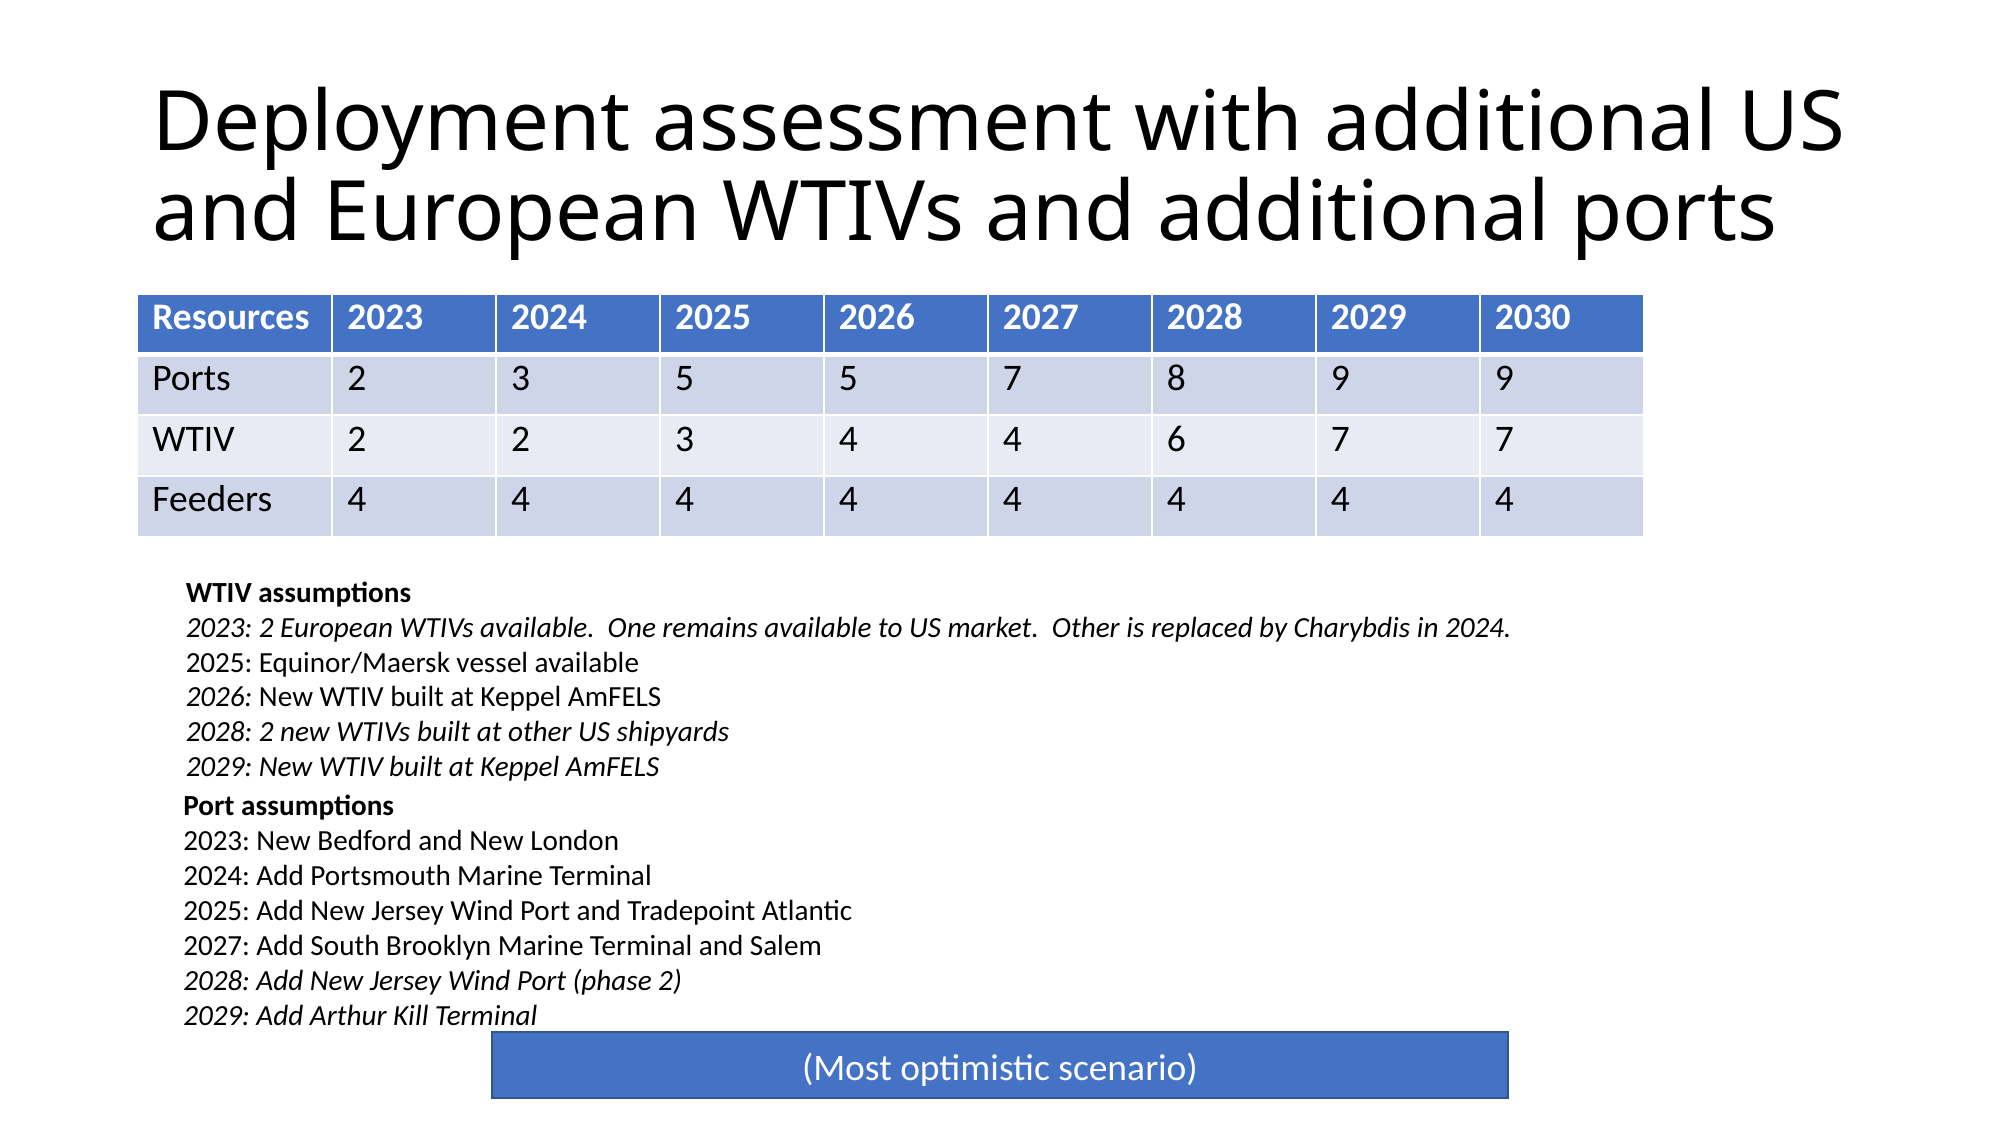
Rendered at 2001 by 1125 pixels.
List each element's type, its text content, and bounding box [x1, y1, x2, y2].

table_cell 4 [825, 416, 987, 475]
table_cell 4 [989, 477, 1151, 536]
table_cell 2 [333, 357, 495, 414]
table_header 2027 [989, 295, 1151, 352]
table_cell 7 [989, 357, 1151, 414]
table_cell 5 [825, 357, 987, 414]
table_cell 4 [1481, 477, 1643, 536]
table_header 2030 [1481, 295, 1643, 352]
table_cell 4 [825, 477, 987, 536]
table_header 2023 [333, 295, 495, 352]
table_header 2025 [661, 295, 823, 352]
table_cell 2 [497, 416, 659, 475]
table_cell 4 [497, 477, 659, 536]
text_box (Most optimistic scenario) [491, 1031, 1509, 1099]
title Deployment assessment with additional US and European WTIVs and additional ports [137, 59, 1863, 278]
table_cell 8 [1153, 357, 1315, 414]
table_cell Feeders [138, 477, 331, 536]
table_header 2024 [497, 295, 659, 352]
table_header 2029 [1317, 295, 1479, 352]
table_cell 9 [1317, 357, 1479, 414]
table_cell 2 [333, 416, 495, 475]
table_cell 3 [497, 357, 659, 414]
table_cell 3 [661, 416, 823, 475]
table_cell 5 [661, 357, 823, 414]
text_box WTIV assumptions 2023: 2 European WTIVs available. One remains available to US market. Other is replaced by Charybdis in 2024. 2025: Equinor/Maersk vessel available 2026: New WTIV built at Keppel AmFELS 2028: 2 new WTIVs built at other US shipyards 2029: New WTIV built at Keppel AmFELS [171, 565, 1528, 790]
table_header Resources [138, 295, 331, 352]
table_cell WTIV [138, 416, 331, 475]
table_cell 4 [989, 416, 1151, 475]
table_cell 6 [1153, 416, 1315, 475]
table_cell 4 [333, 477, 495, 536]
text_box Port assumptions 2023: New Bedford and New London 2024: Add Portsmouth Marine Terminal 2025: Add New Jersey Wind Port and Tradepoint Atlantic 2027: Add South Brooklyn Marine Terminal and Salem 2028: Add New Jersey Wind Port (phase 2) 2029: Add Arthur Kill Terminal [168, 779, 868, 1039]
table_cell 4 [661, 477, 823, 536]
table_cell 4 [1153, 477, 1315, 536]
table_header 2026 [825, 295, 987, 352]
table_header 2028 [1153, 295, 1315, 352]
table_cell 7 [1317, 416, 1479, 475]
table_cell 7 [1481, 416, 1643, 475]
table_cell 9 [1481, 357, 1643, 414]
table_cell Ports [138, 357, 331, 414]
table_cell 4 [1317, 477, 1479, 536]
